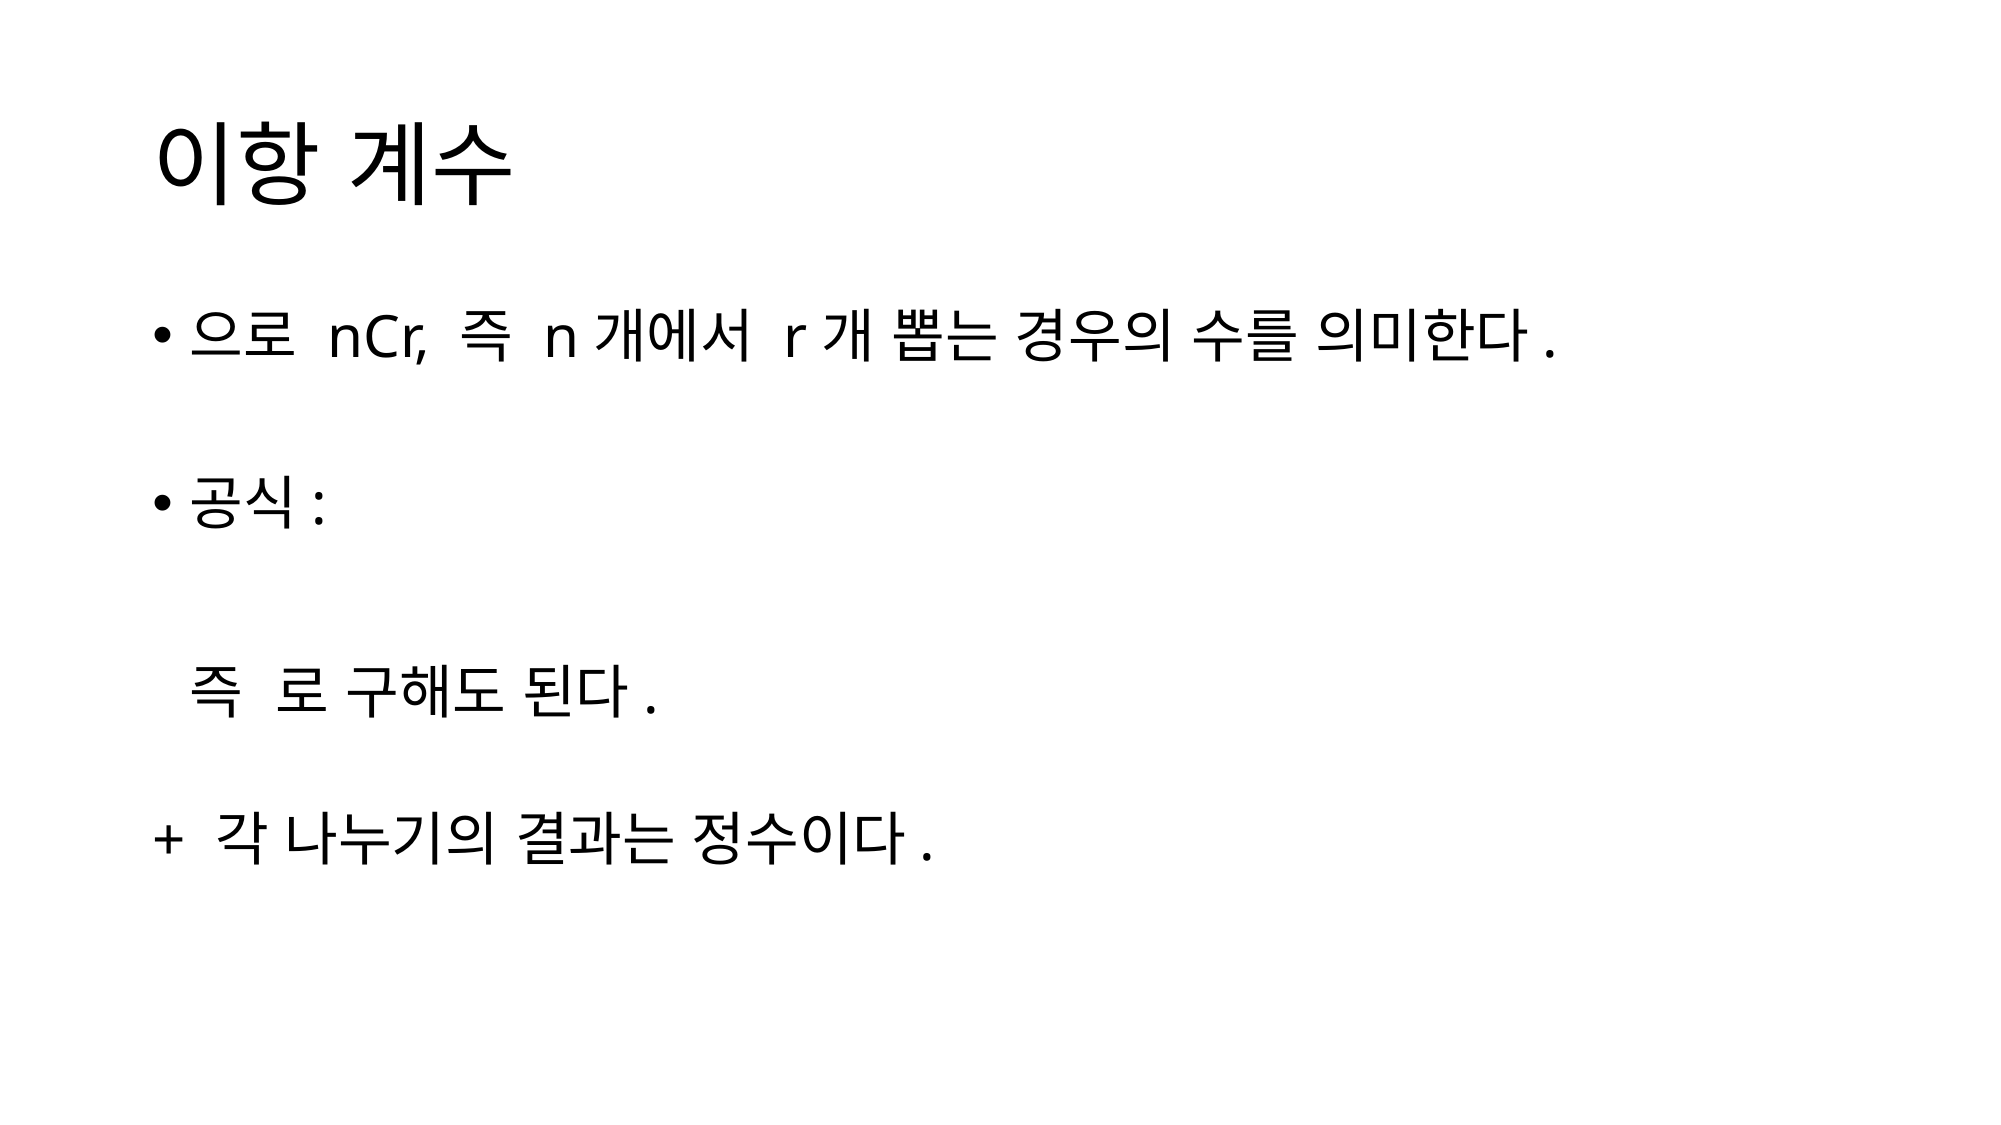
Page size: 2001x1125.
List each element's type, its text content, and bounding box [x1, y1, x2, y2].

title 이항 계수 [137, 59, 1863, 278]
